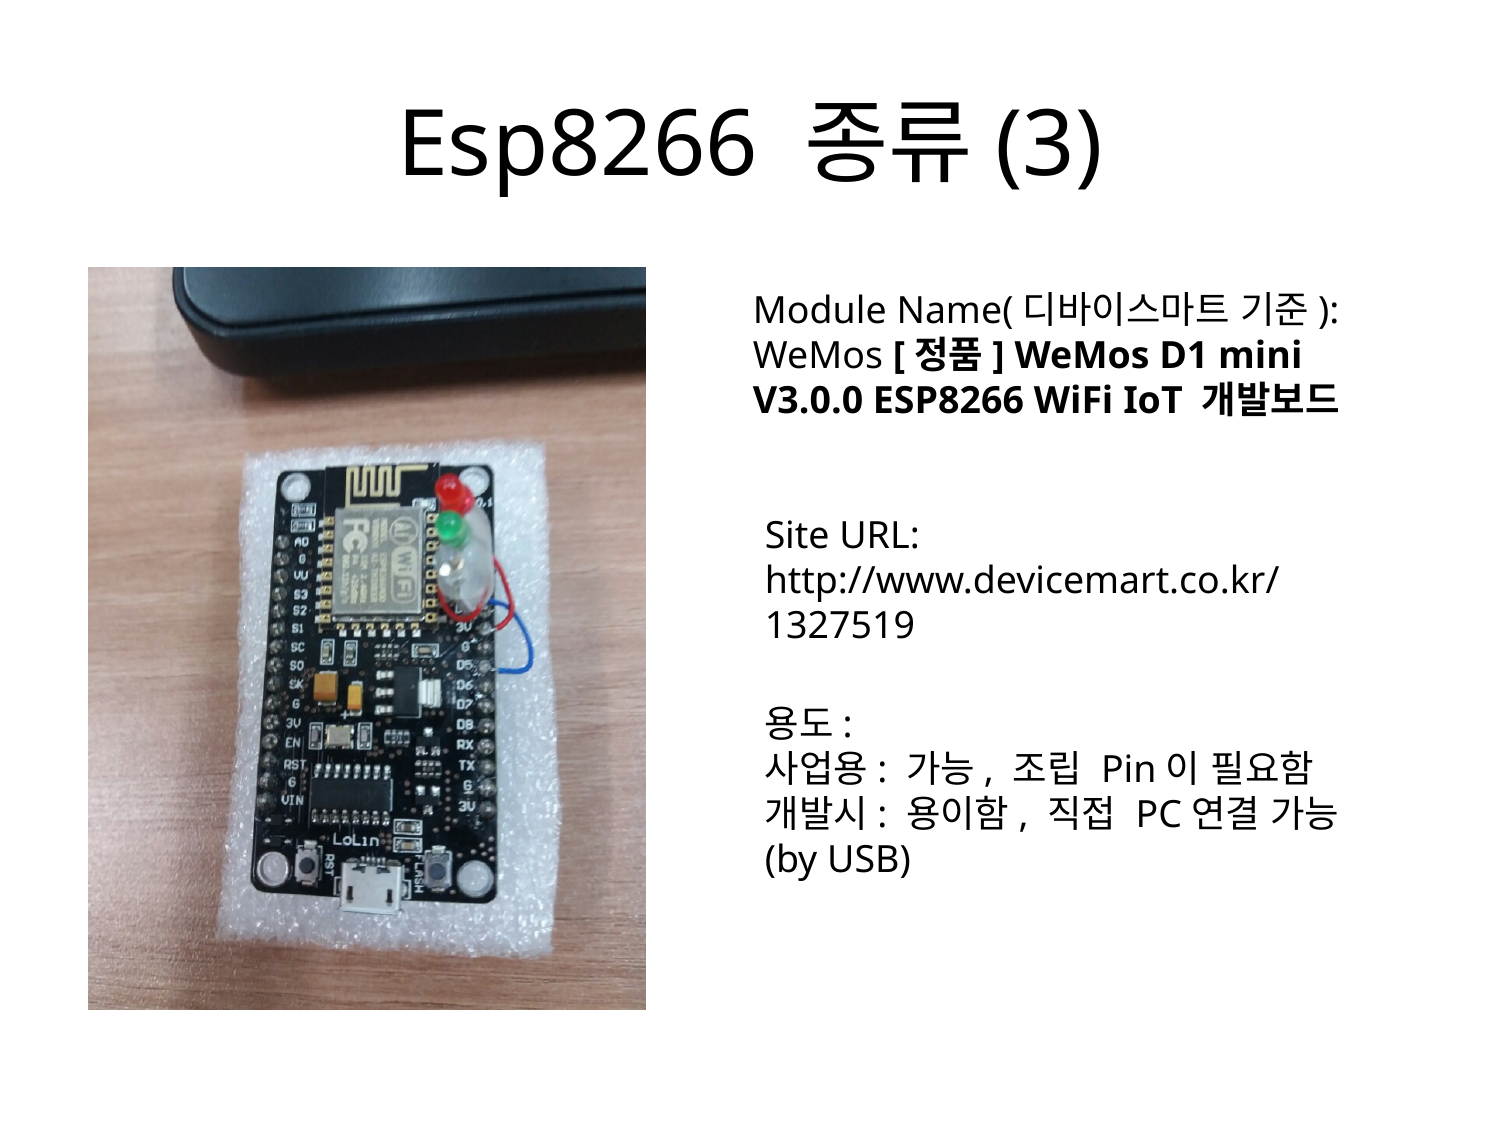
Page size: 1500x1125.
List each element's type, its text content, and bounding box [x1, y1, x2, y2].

text_box 용도: 사업용: 가능, 조립 Pin이 필요함 개발시: 용이함, 직접 PC연결 가능 (by USB) [750, 692, 1388, 888]
text_box Site URL: http://www.devicemart.co.kr/1327519 [750, 503, 1365, 654]
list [88, 266, 646, 1010]
title Esp8266 종류(3) [75, 45, 1425, 233]
text_box Module Name(디바이스마트 기준): WeMos [정품] WeMos D1 mini V3.0.0 ESP8266 WiFi IoT 개발보드 [738, 278, 1388, 429]
